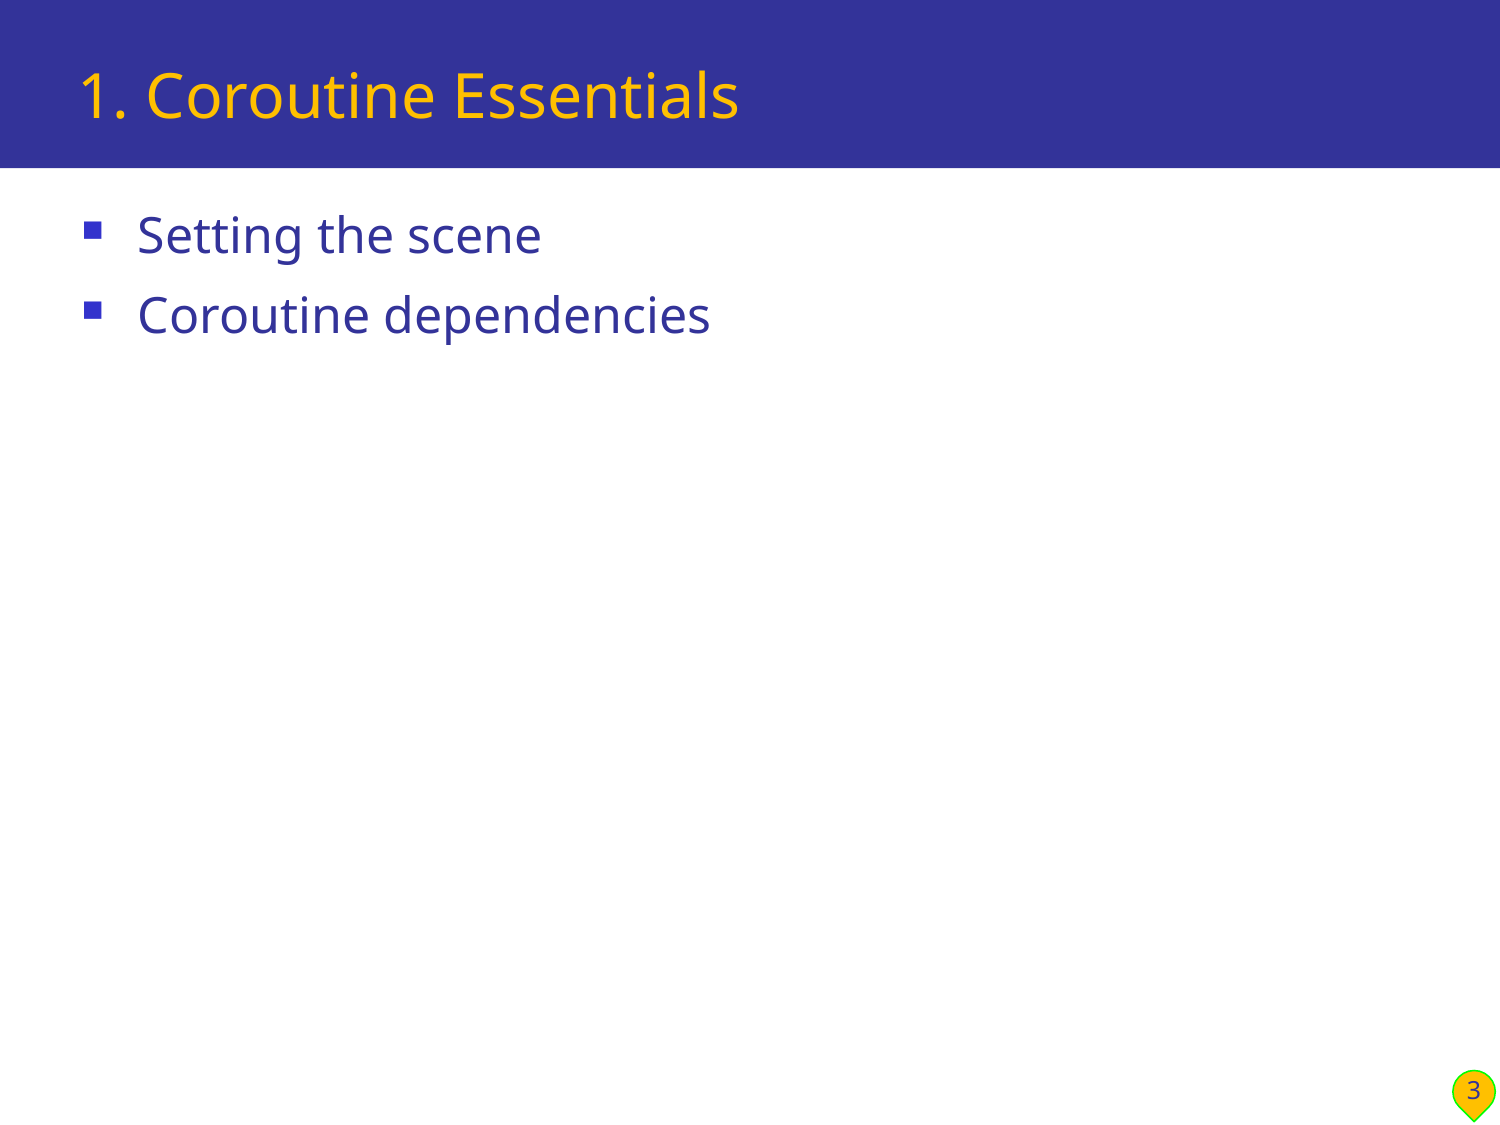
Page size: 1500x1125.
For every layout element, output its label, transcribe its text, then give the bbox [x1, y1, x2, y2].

footer 3 [1431, 1040, 1500, 1117]
list Setting the scene Coroutine dependencies [66, 196, 1460, 1007]
title 1. Coroutine Essentials [61, 24, 1465, 139]
